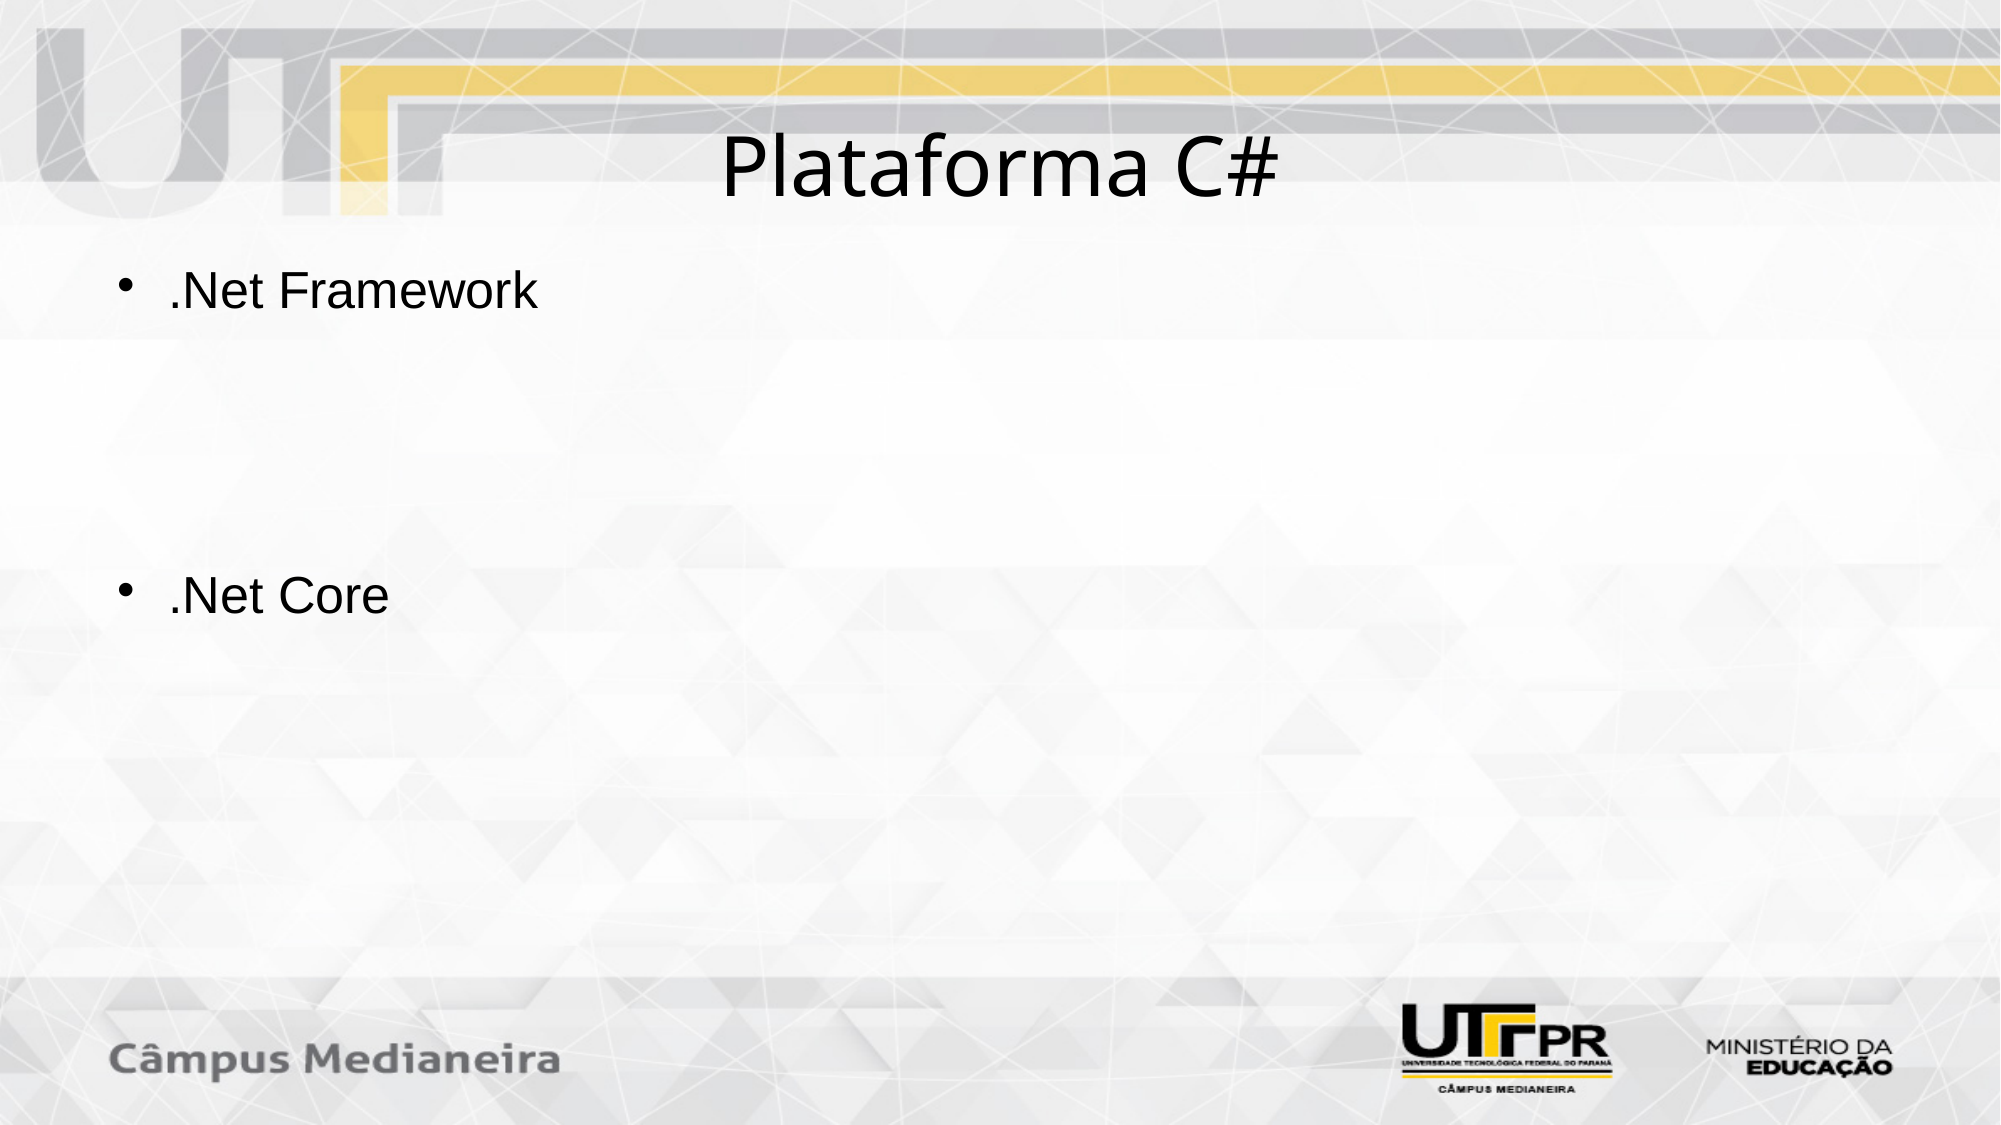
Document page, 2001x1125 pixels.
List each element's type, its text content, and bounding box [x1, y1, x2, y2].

title Plataforma C# [99, 75, 1900, 263]
picture [0, 0, 2001, 1125]
list .Net Framework .Net Core [99, 263, 1900, 916]
